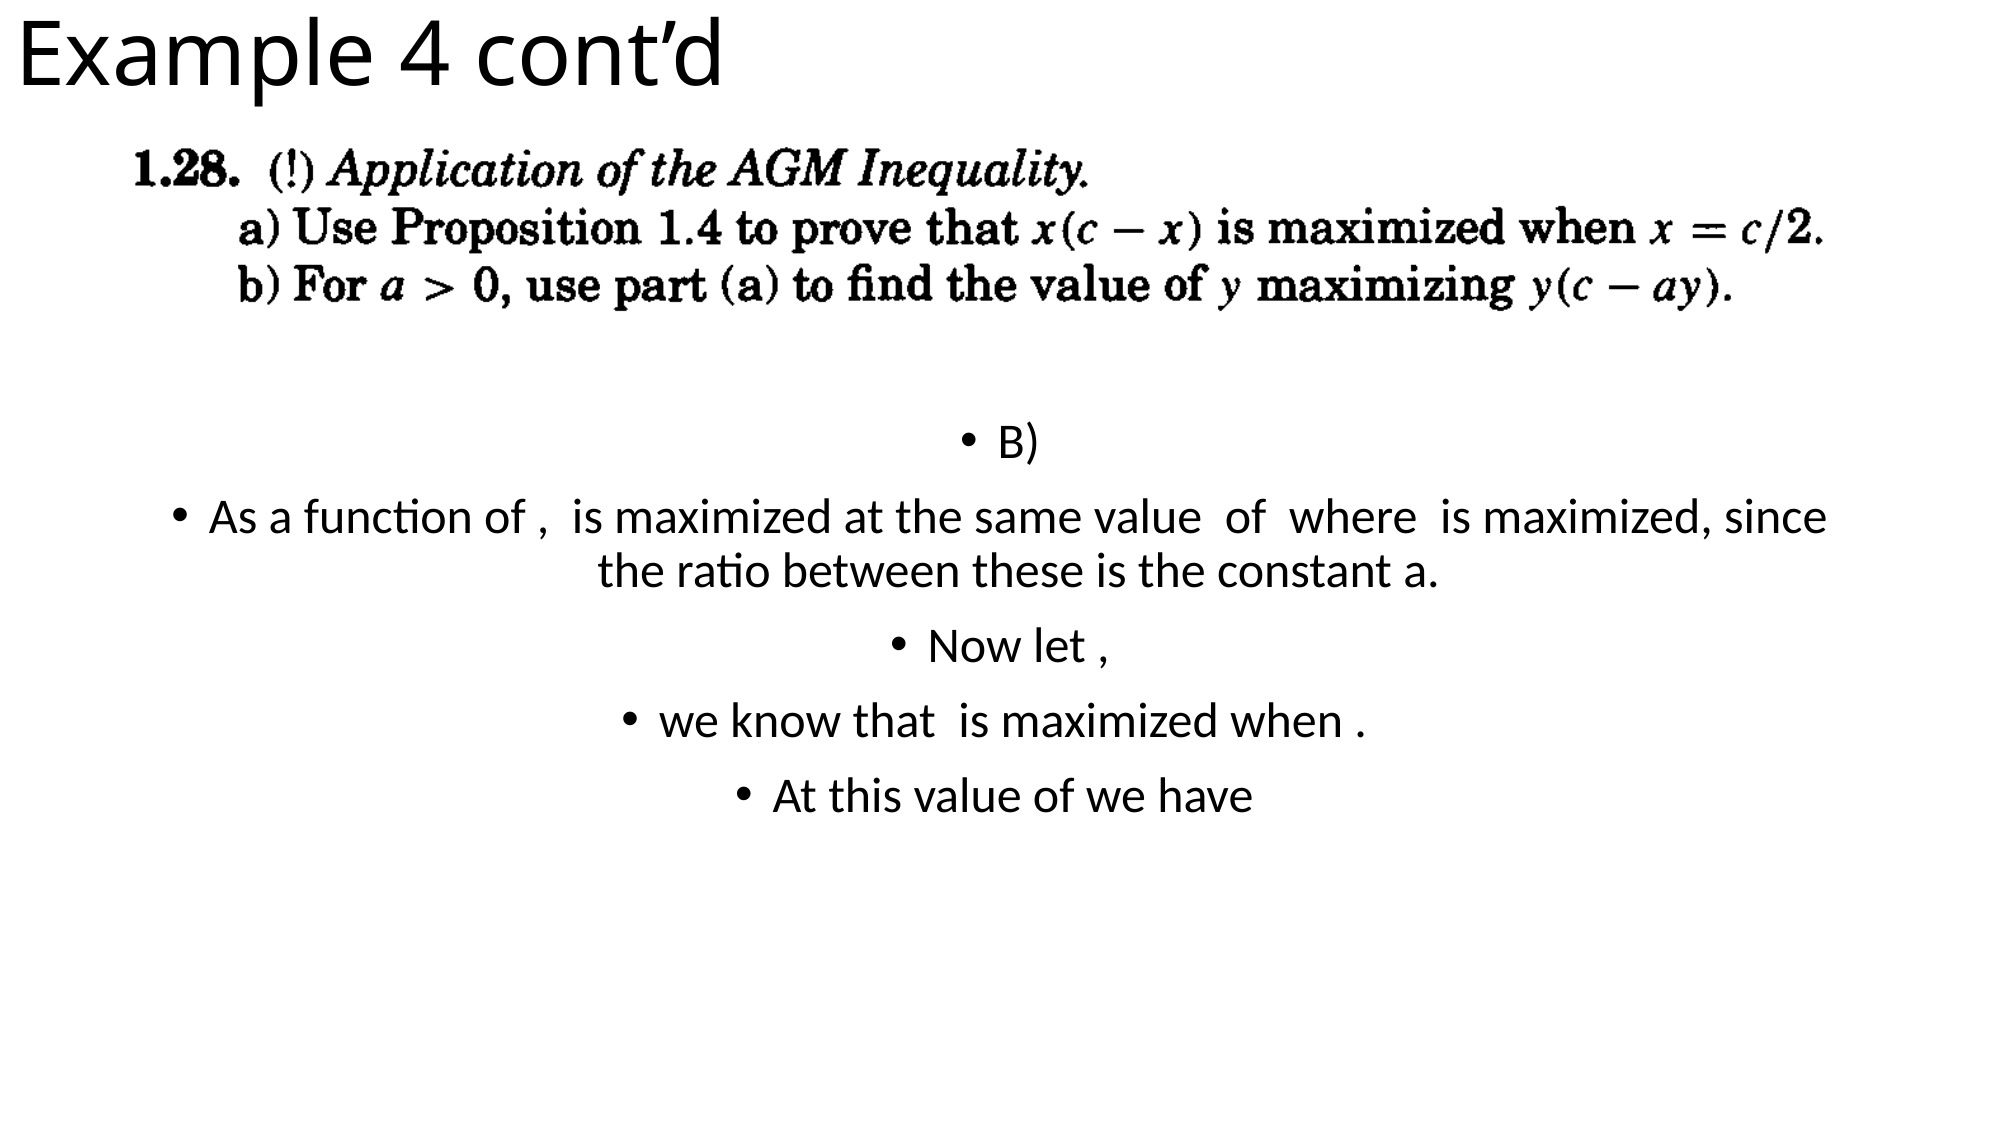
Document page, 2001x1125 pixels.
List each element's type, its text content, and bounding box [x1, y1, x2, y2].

title Example 4 cont’d [0, 0, 1863, 113]
picture [124, 137, 1843, 328]
